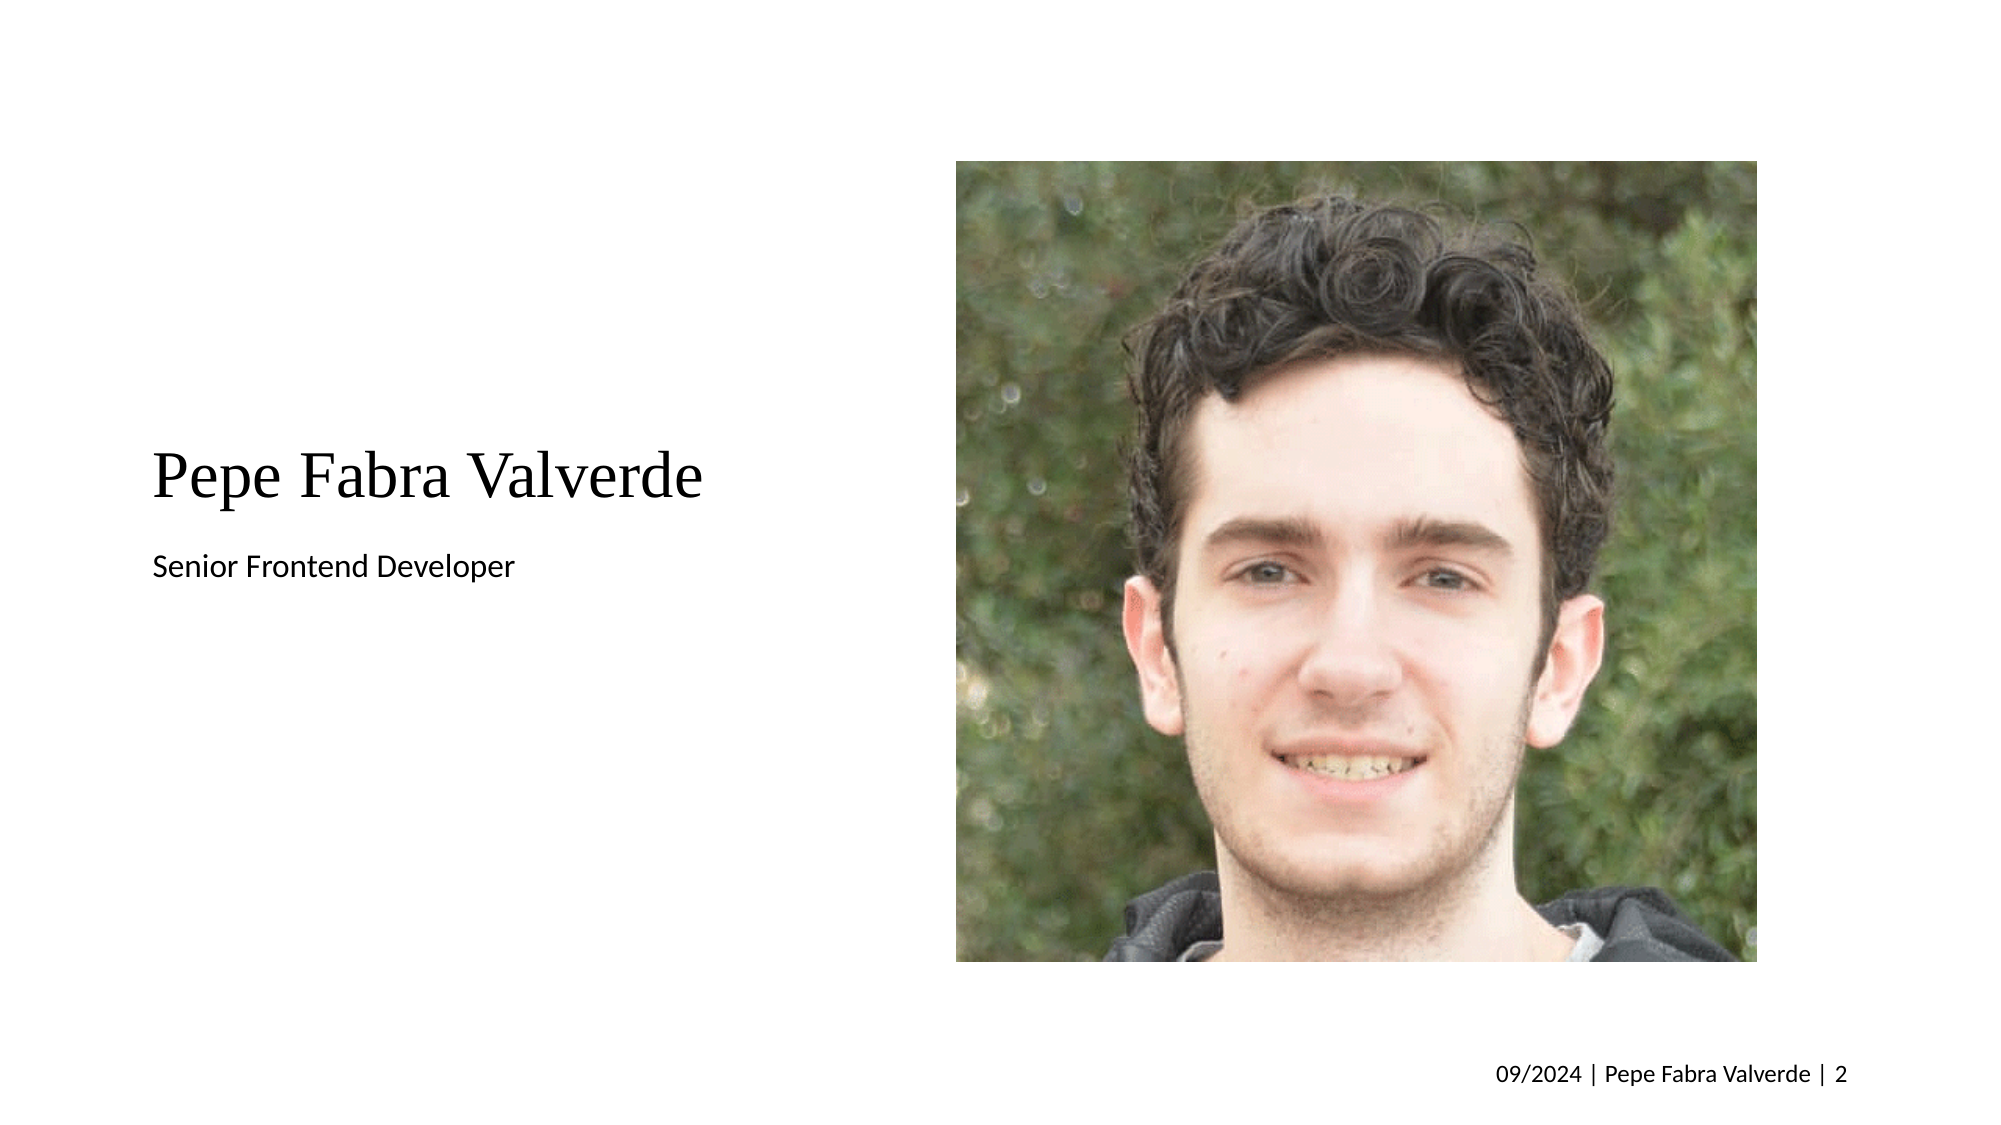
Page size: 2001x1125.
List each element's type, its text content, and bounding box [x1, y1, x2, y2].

slide_number 09/2024 | Pepe Fabra Valverde | 2 [1412, 1042, 1863, 1103]
title Pepe Fabra Valverde [137, 75, 783, 520]
list Senior Frontend Developer [137, 541, 783, 963]
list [956, 161, 1757, 962]
